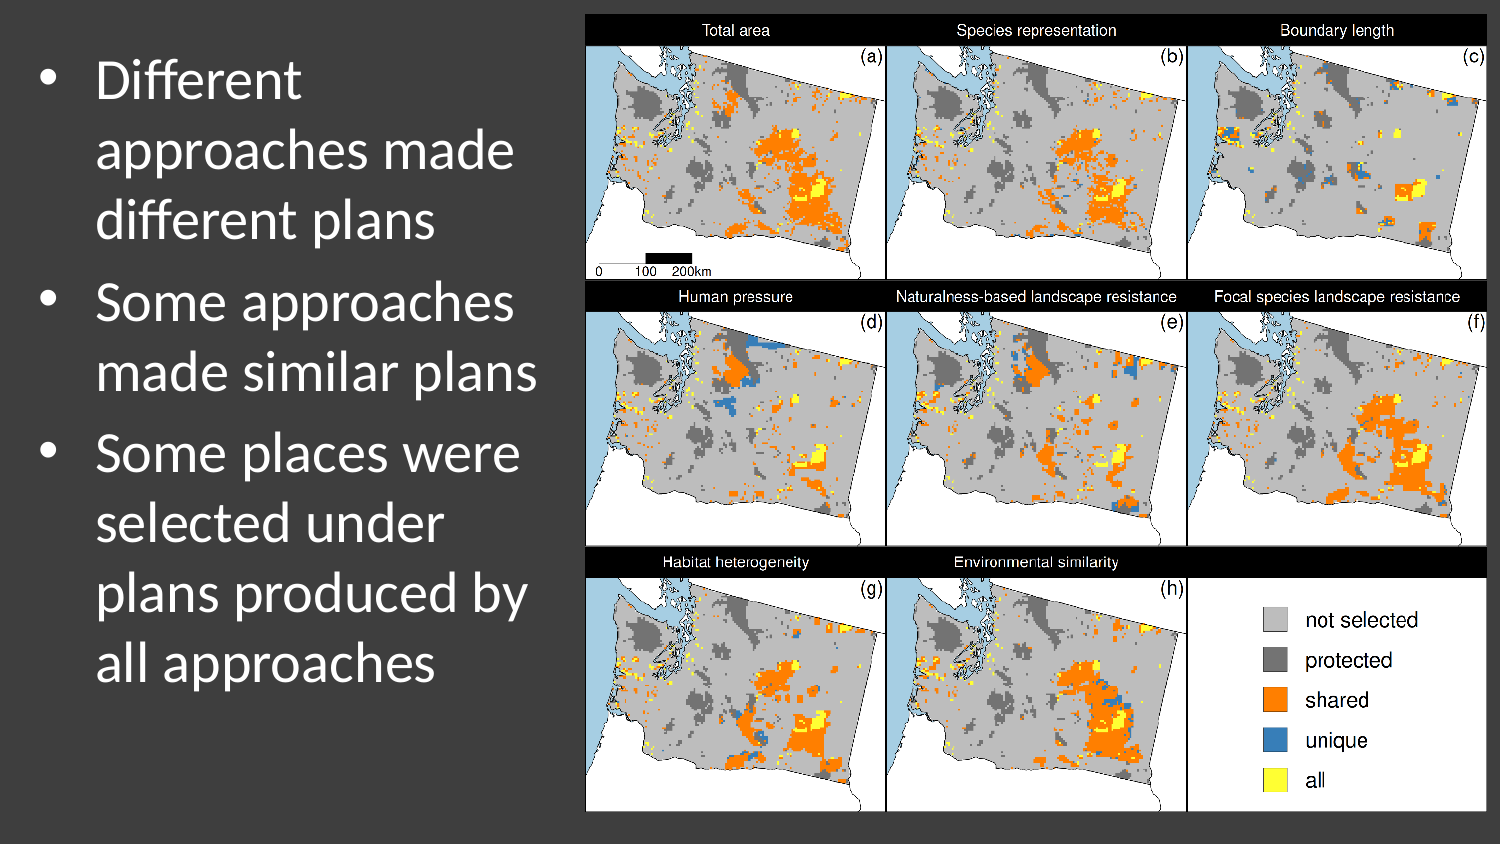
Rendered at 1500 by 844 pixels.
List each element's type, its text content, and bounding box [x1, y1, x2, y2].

text_box Different approaches made different plans Some approaches made similar plans Some places were selected under plans produced by all approaches [23, 33, 567, 794]
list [584, 14, 1487, 813]
